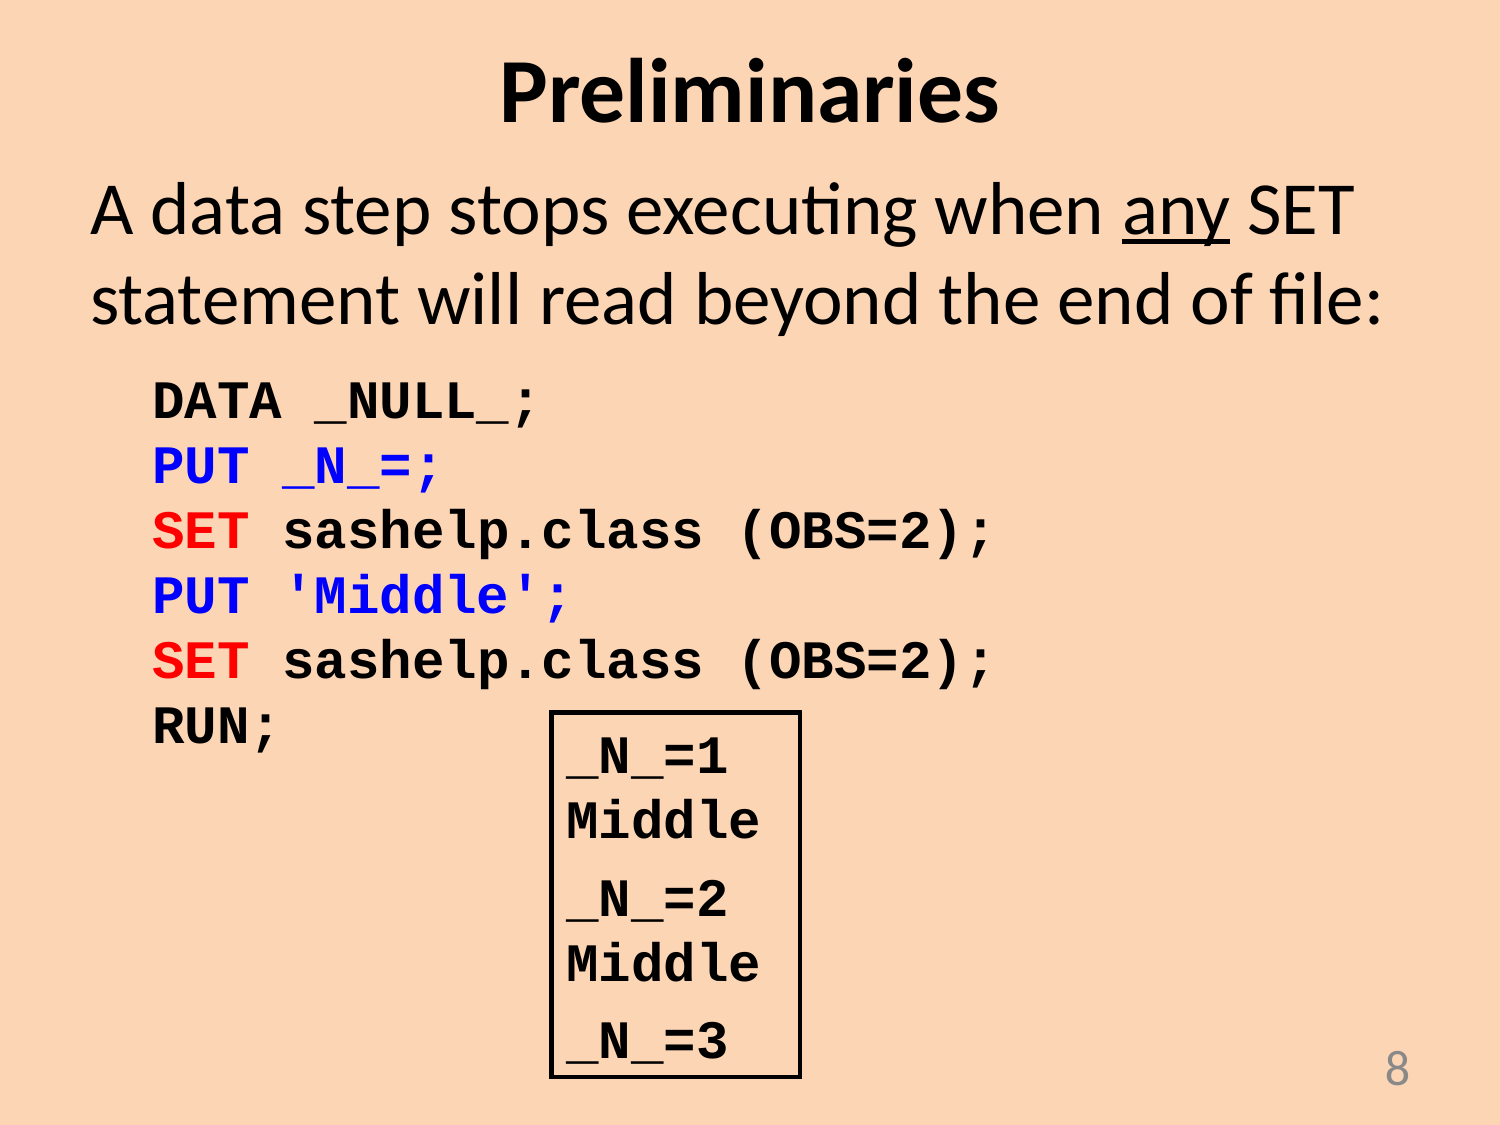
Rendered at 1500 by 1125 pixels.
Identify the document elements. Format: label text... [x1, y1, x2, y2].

text_box DATA _NULL_; PUT _N_=; SET sashelp.class (OBS=2); PUT 'Middle'; SET sashelp.class (OBS=2); RUN; [137, 356, 1025, 762]
title Preliminaries [75, 15, 1425, 152]
slide_number 8 [1074, 1035, 1425, 1096]
list A data step stops executing when any SET statement will read beyond the end of file: [75, 152, 1463, 339]
text_box _N_=1 Middle _N_=2 Middle _N_=3 [551, 712, 800, 1077]
